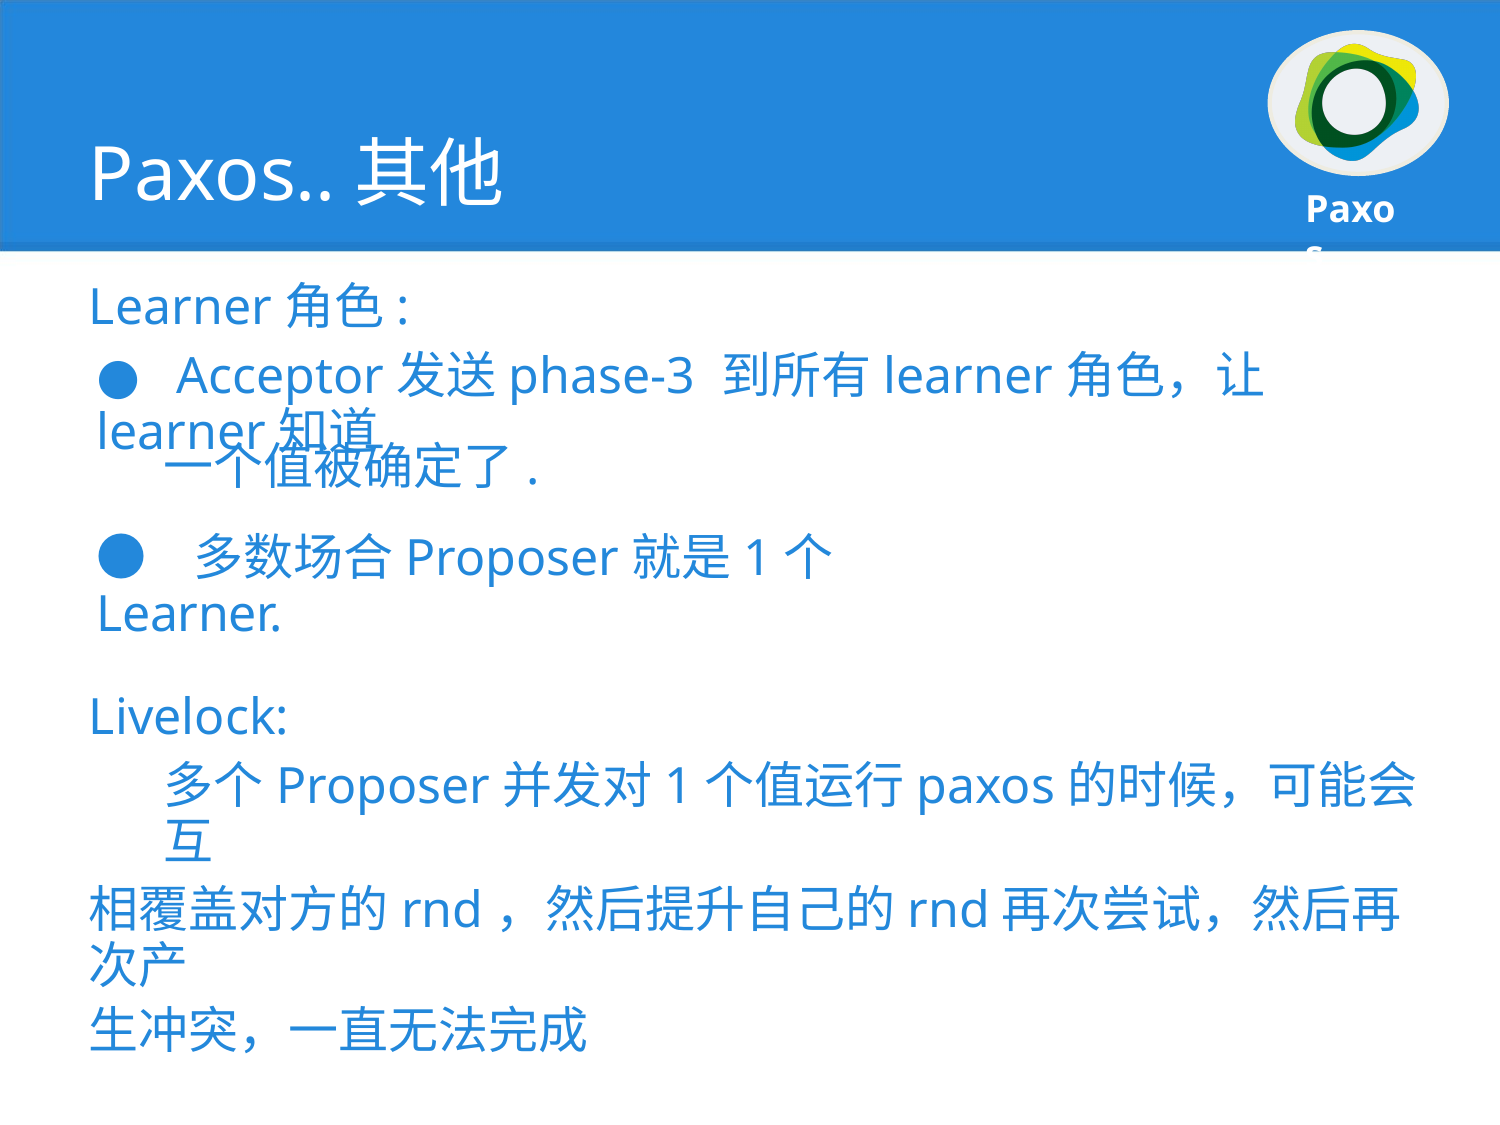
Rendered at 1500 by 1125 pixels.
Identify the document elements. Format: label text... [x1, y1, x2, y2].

text_box 多个Proposer并发对1个值运行paxos的时候，可能会互 相覆盖对方的rnd，然后提升自己的rnd再次尝试，然后再次产 生冲突，一直无法完成 [88, 757, 1434, 1059]
text_box Livelock: [89, 688, 309, 745]
text_box 一个值被确定了. [164, 438, 553, 495]
text_box [0, 0, 1500, 1125]
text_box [1269, 31, 1448, 239]
text_box ● 多数场合Proposer就是1个Learner. [96, 529, 954, 641]
text_box Paxos..其他 [89, 131, 527, 216]
text_box Learner角色: [88, 279, 401, 336]
text_box ● Acceptor发送phase-3 到所有learner角色，让learner知道 [96, 348, 1434, 460]
